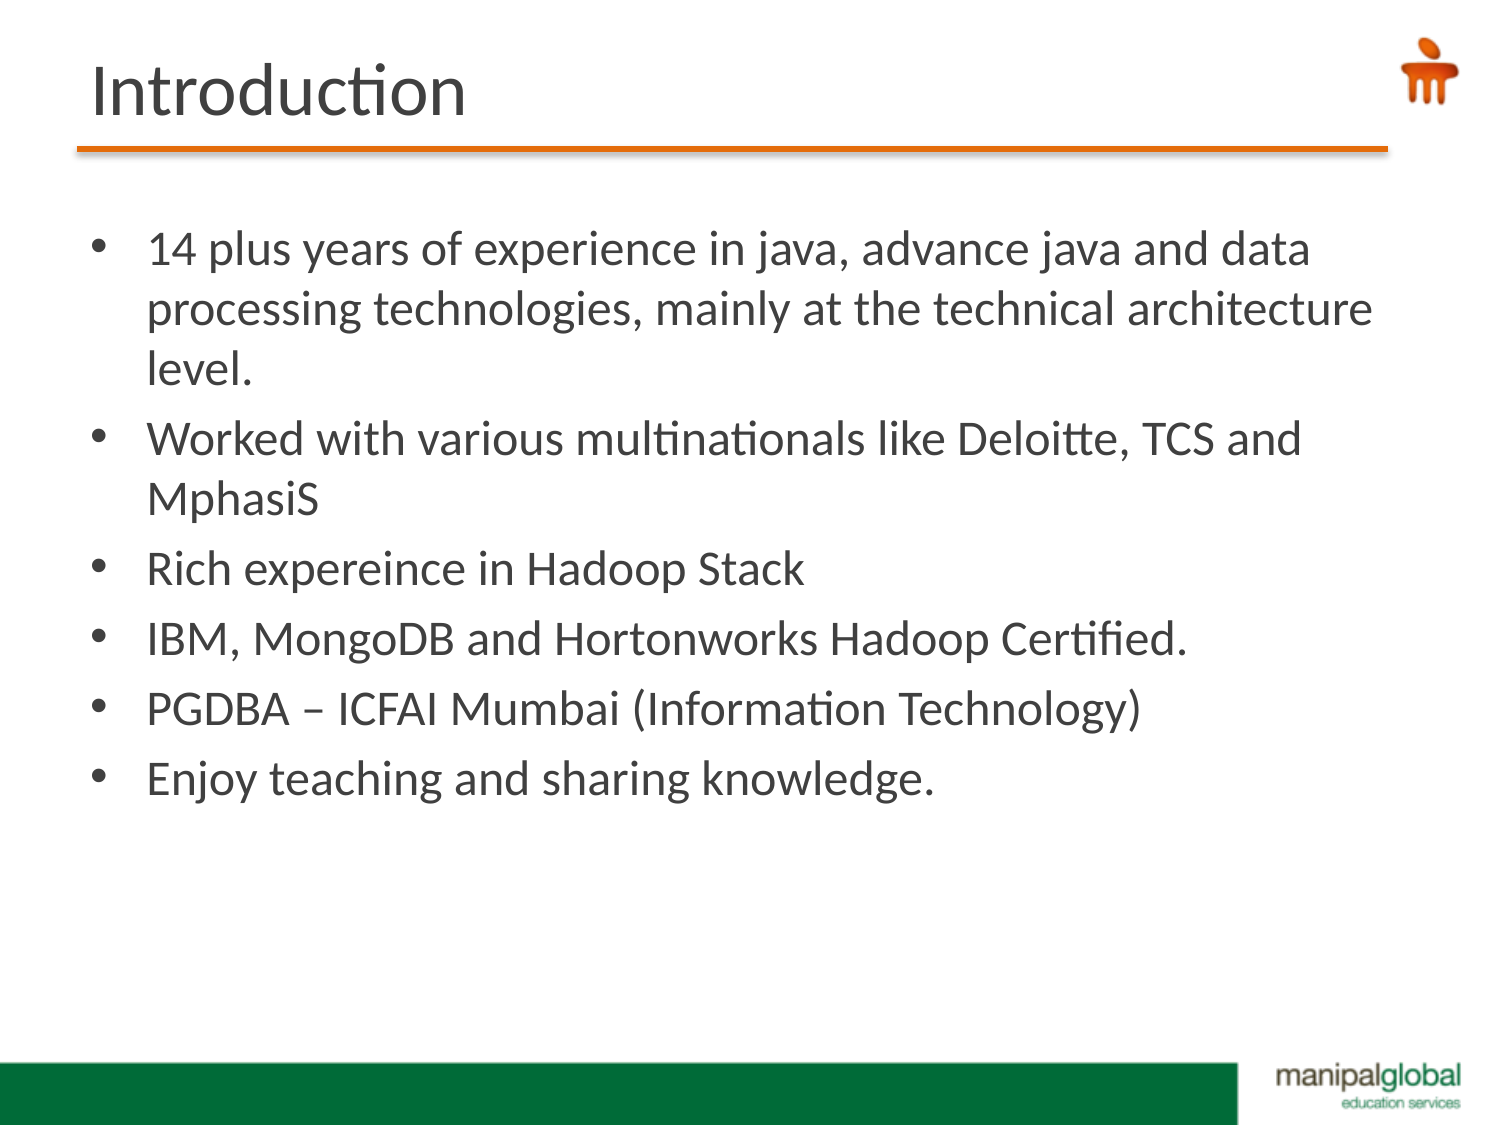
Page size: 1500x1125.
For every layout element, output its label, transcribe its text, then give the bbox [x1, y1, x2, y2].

list 14 plus years of experience in java, advance java and data processing technologies, mainly at the technical architecture level. Worked with various multinationals like Deloitte, TCS and MphasiS Rich expereince in Hadoop Stack IBM, MongoDB and Hortonworks Hadoop Certified. PGDBA – ICFAI Mumbai (Information Technology) Enjoy teaching and sharing knowledge. [75, 208, 1463, 971]
picture [0, 0, 1500, 1125]
title Introduction [75, 21, 1388, 149]
